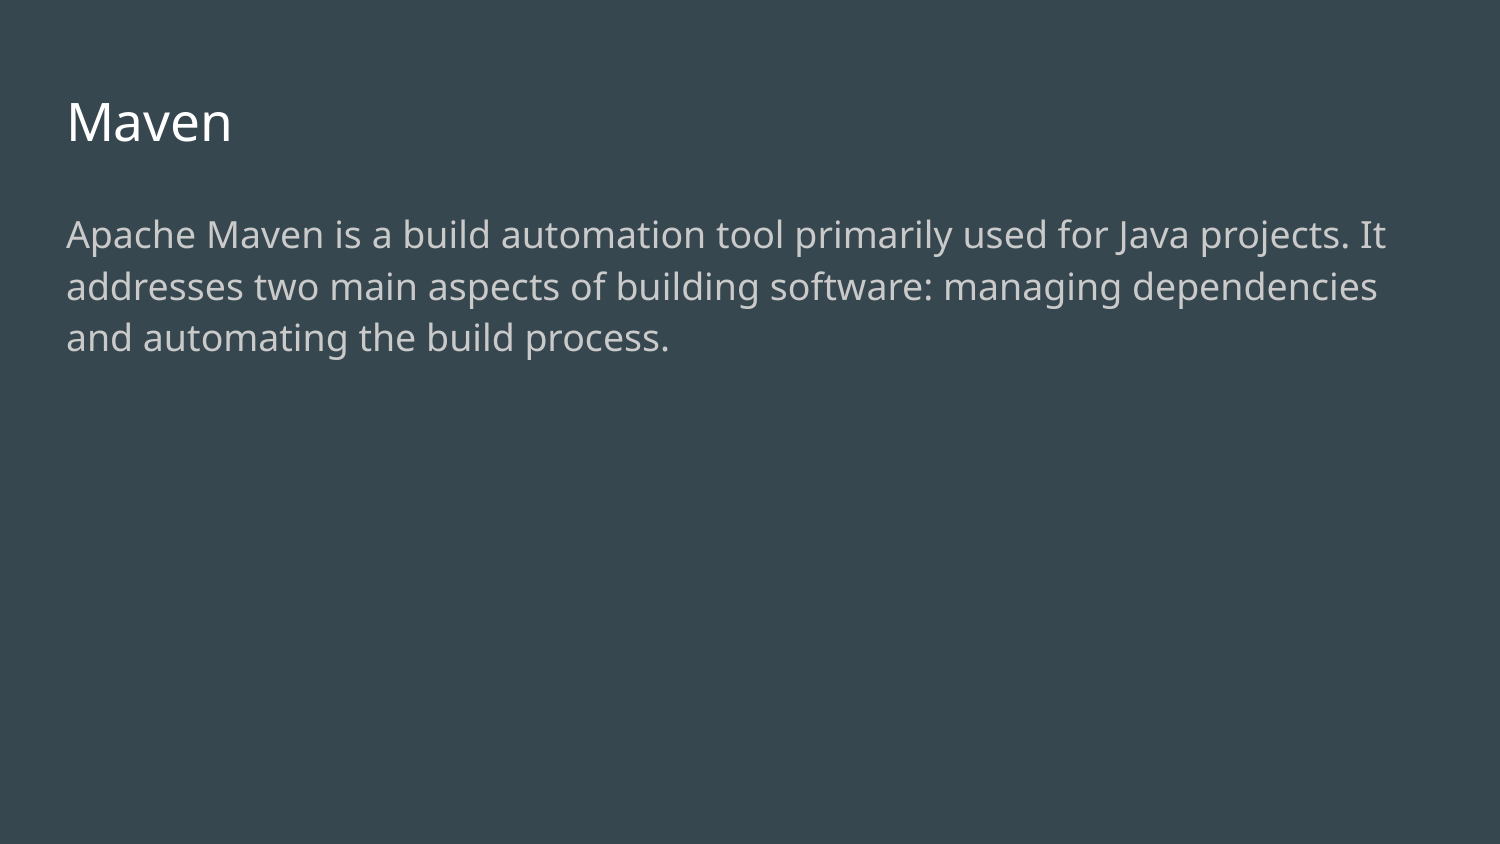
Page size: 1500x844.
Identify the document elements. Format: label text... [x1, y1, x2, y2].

title Maven [51, 72, 1449, 167]
list Apache Maven is a build automation tool primarily used for Java projects. It addresses two main aspects of building software: managing dependencies and automating the build process. [51, 189, 1449, 750]
